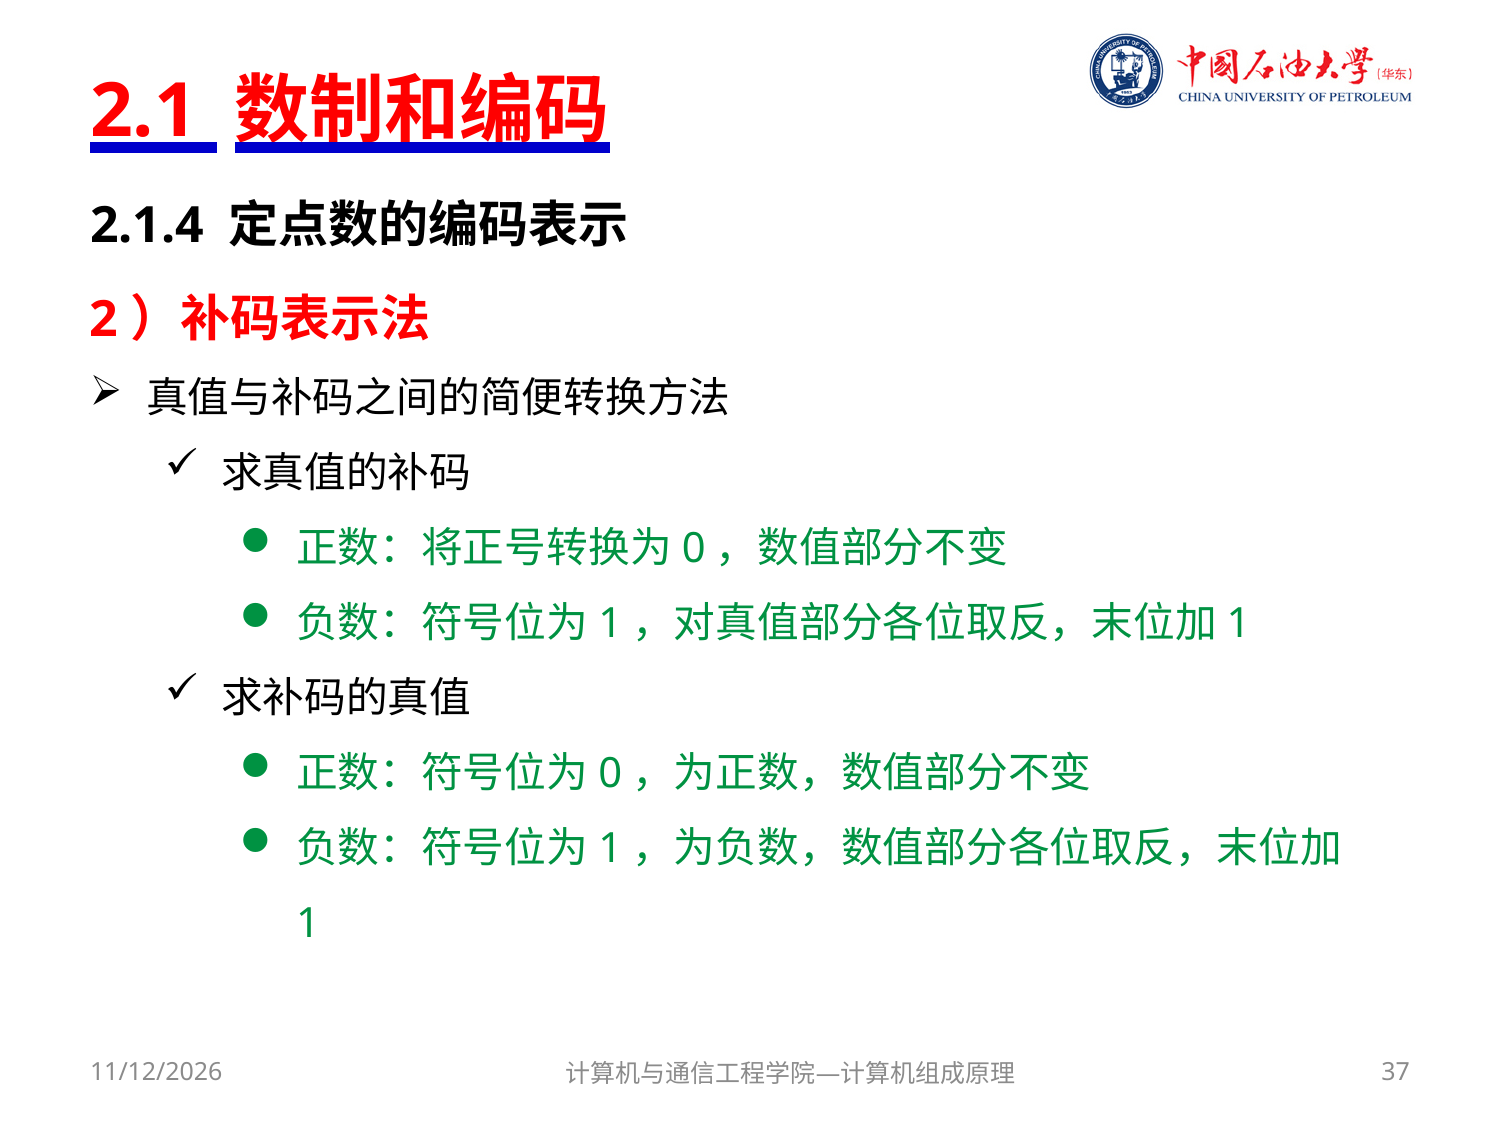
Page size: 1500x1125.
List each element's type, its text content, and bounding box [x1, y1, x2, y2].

picture [1034, 28, 1428, 116]
footer 计算机与通信工程学院—计算机组成原理 [512, 1042, 1069, 1103]
list 2.1.4 定点数的编码表示 [74, 184, 1426, 1024]
slide_number 37 [1074, 1042, 1425, 1103]
text_box 2）补码表示法 真值与补码之间的简便转换方法 求真值的补码 正数：将正号转换为0，数值部分不变 负数：符号位为1，对真值部分各位取反，末位加1 求补码的真值 正数：符号位为0，为正数，数值部分不变 负数：符号位为1，为负数，数值部分各位取反，末位加1 [75, 269, 1376, 954]
title 2.1 数制和编码 [75, 42, 1425, 170]
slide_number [75, 1042, 425, 1103]
